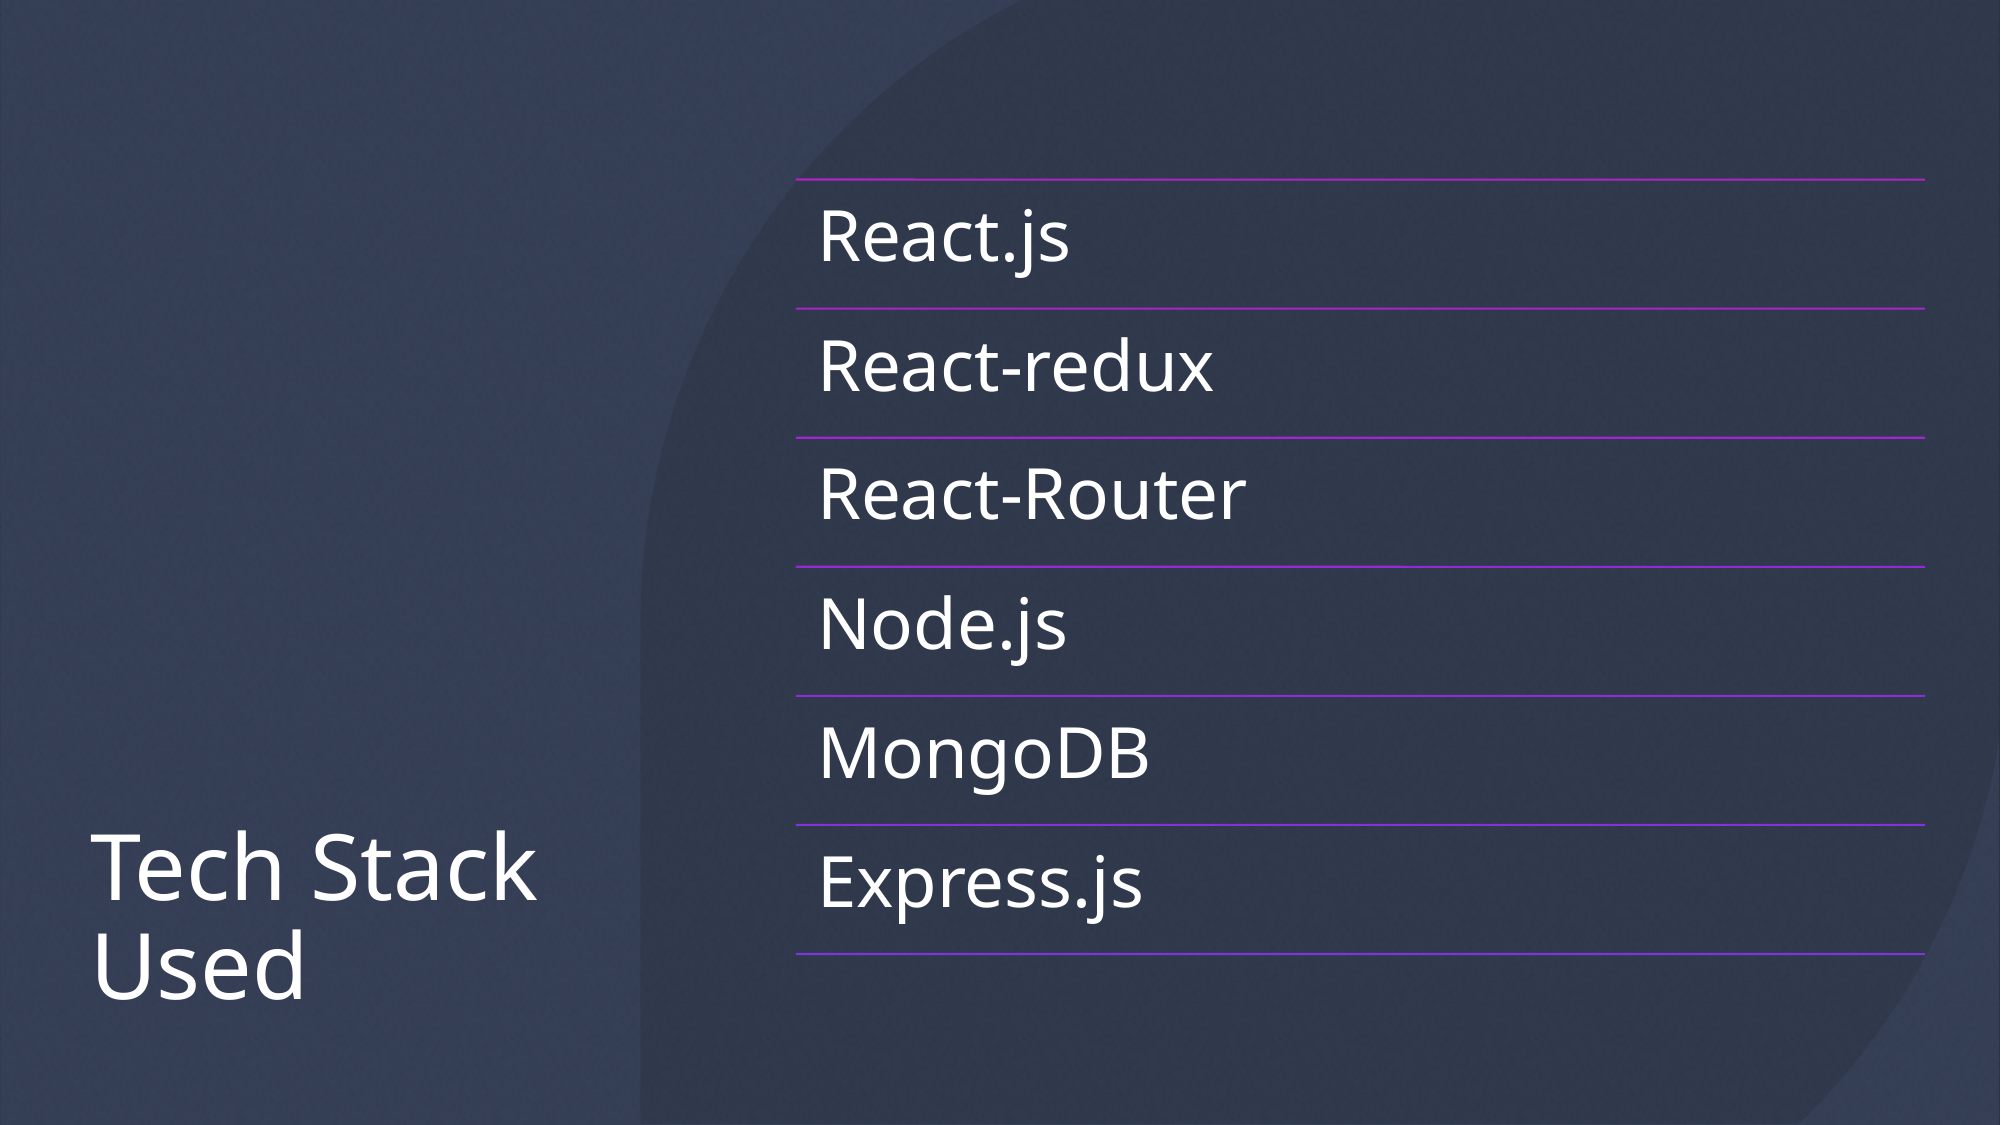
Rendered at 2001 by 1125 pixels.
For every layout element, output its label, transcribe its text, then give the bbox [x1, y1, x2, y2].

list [795, 179, 1925, 1084]
title Tech Stack Used [75, 109, 619, 1027]
text_box [0, 0, 2000, 1125]
